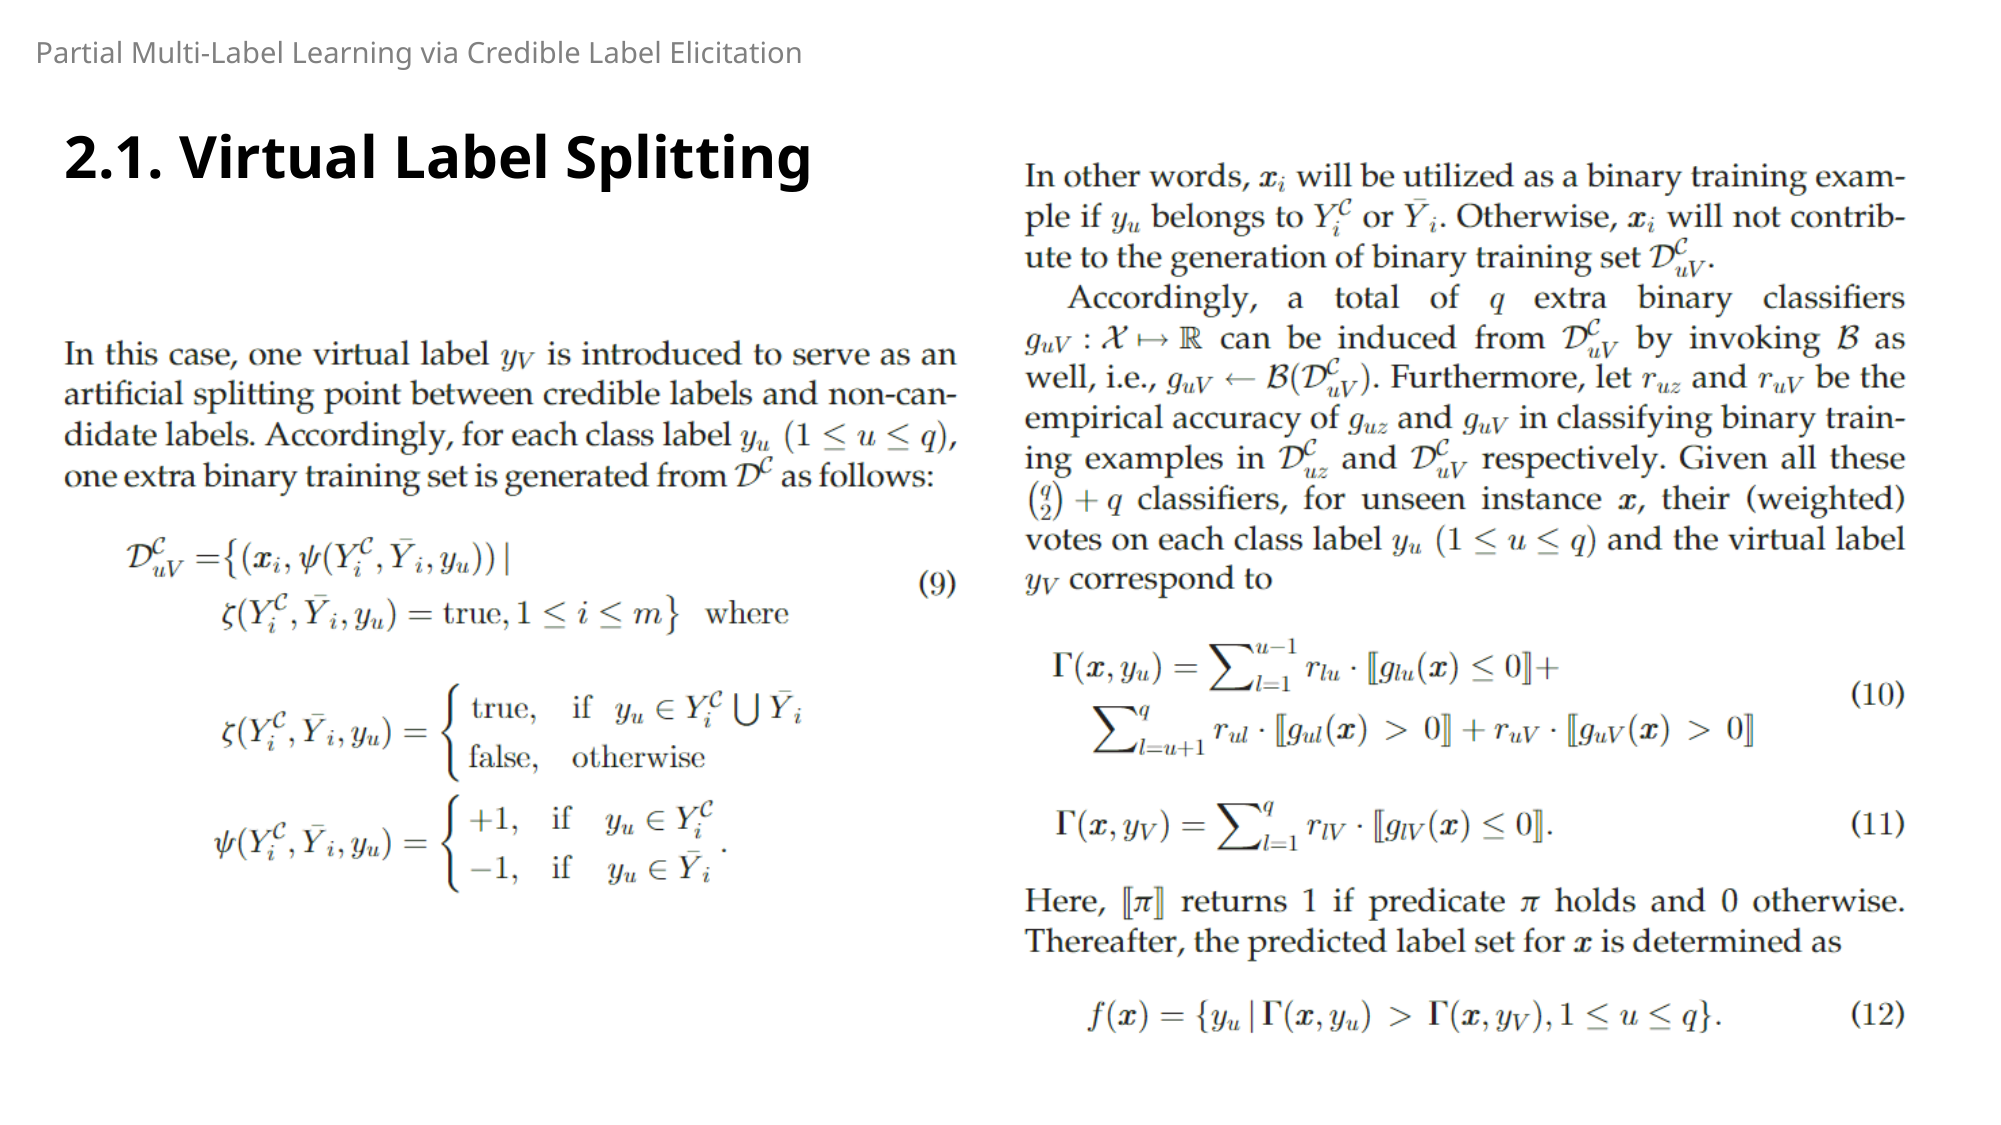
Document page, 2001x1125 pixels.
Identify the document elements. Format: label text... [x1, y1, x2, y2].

picture [999, 138, 1942, 1056]
picture [53, 336, 978, 918]
text_box 2.1. Virtual Label Splitting [49, 112, 1848, 198]
text_box Partial Multi-Label Learning via Credible Label Elicitation [20, 26, 1789, 77]
